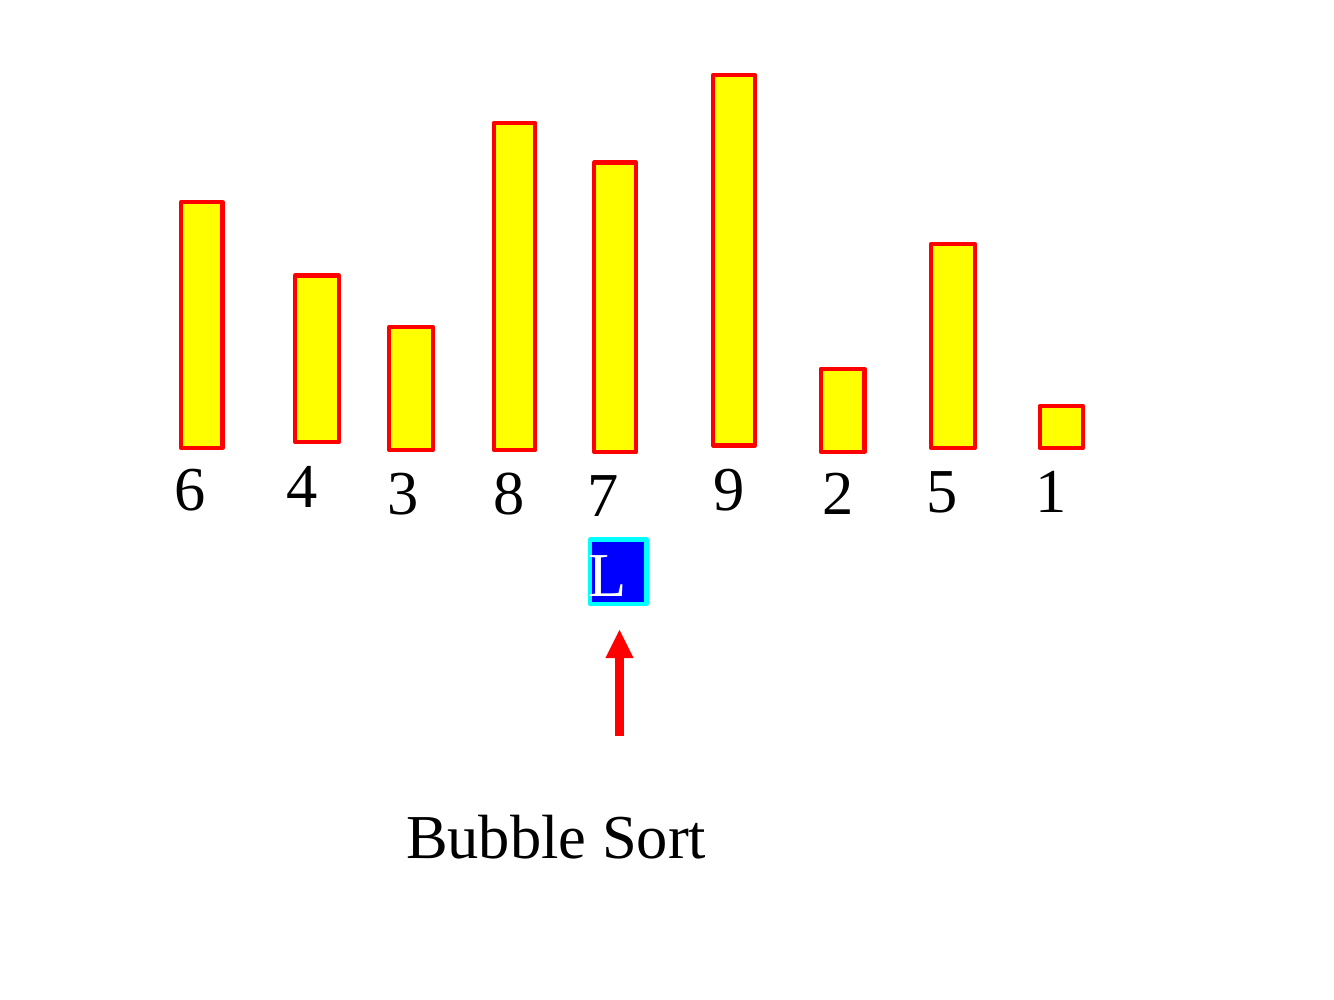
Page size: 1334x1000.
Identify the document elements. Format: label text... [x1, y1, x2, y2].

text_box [583, 162, 637, 530]
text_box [818, 368, 865, 530]
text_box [489, 122, 536, 530]
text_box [282, 275, 340, 522]
text_box [613, 629, 626, 736]
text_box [170, 201, 223, 526]
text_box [708, 74, 756, 525]
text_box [382, 326, 434, 530]
text_box Bubble Sort [402, 792, 710, 875]
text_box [1030, 405, 1084, 528]
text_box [583, 530, 647, 611]
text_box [922, 243, 976, 528]
